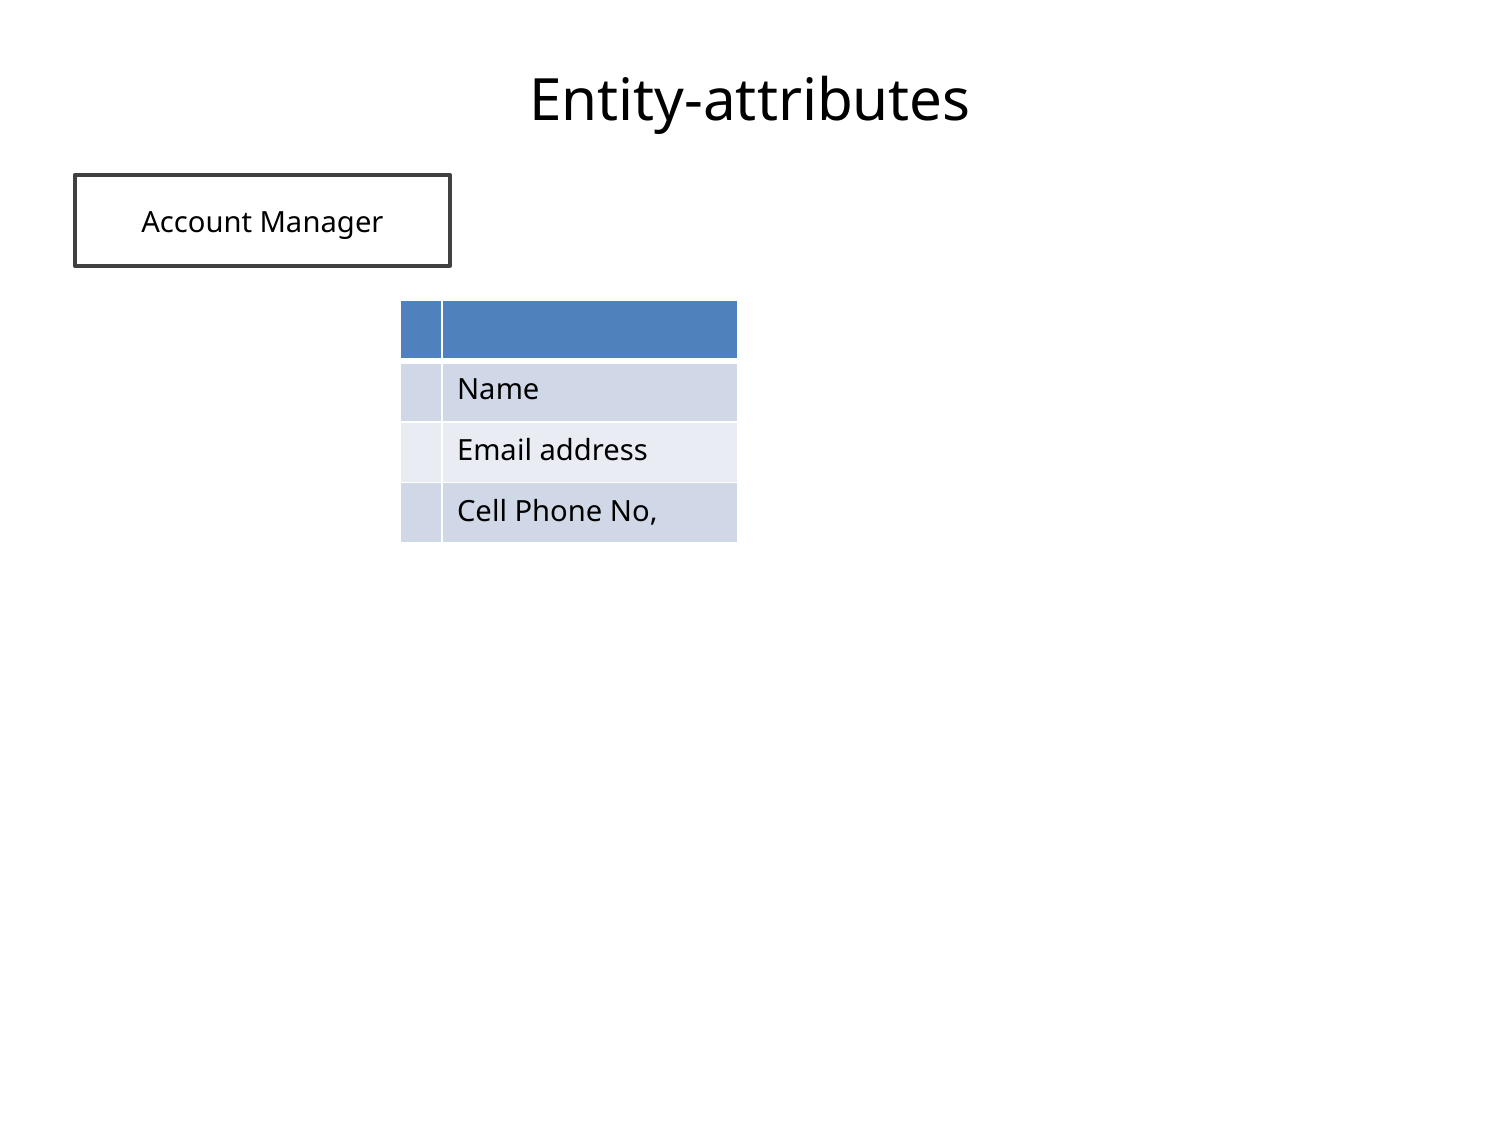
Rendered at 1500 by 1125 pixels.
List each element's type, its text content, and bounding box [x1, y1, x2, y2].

table_cell [401, 483, 441, 542]
table_cell [401, 364, 441, 421]
table_cell Cell Phone No, [443, 483, 737, 542]
table_header [401, 301, 441, 358]
table_cell Name [443, 364, 737, 421]
text_box Account Manager [73, 173, 452, 268]
title Entity-attributes [75, 45, 1425, 150]
table_header [443, 301, 737, 358]
table_cell Email address [443, 423, 737, 482]
table_cell [401, 423, 441, 482]
